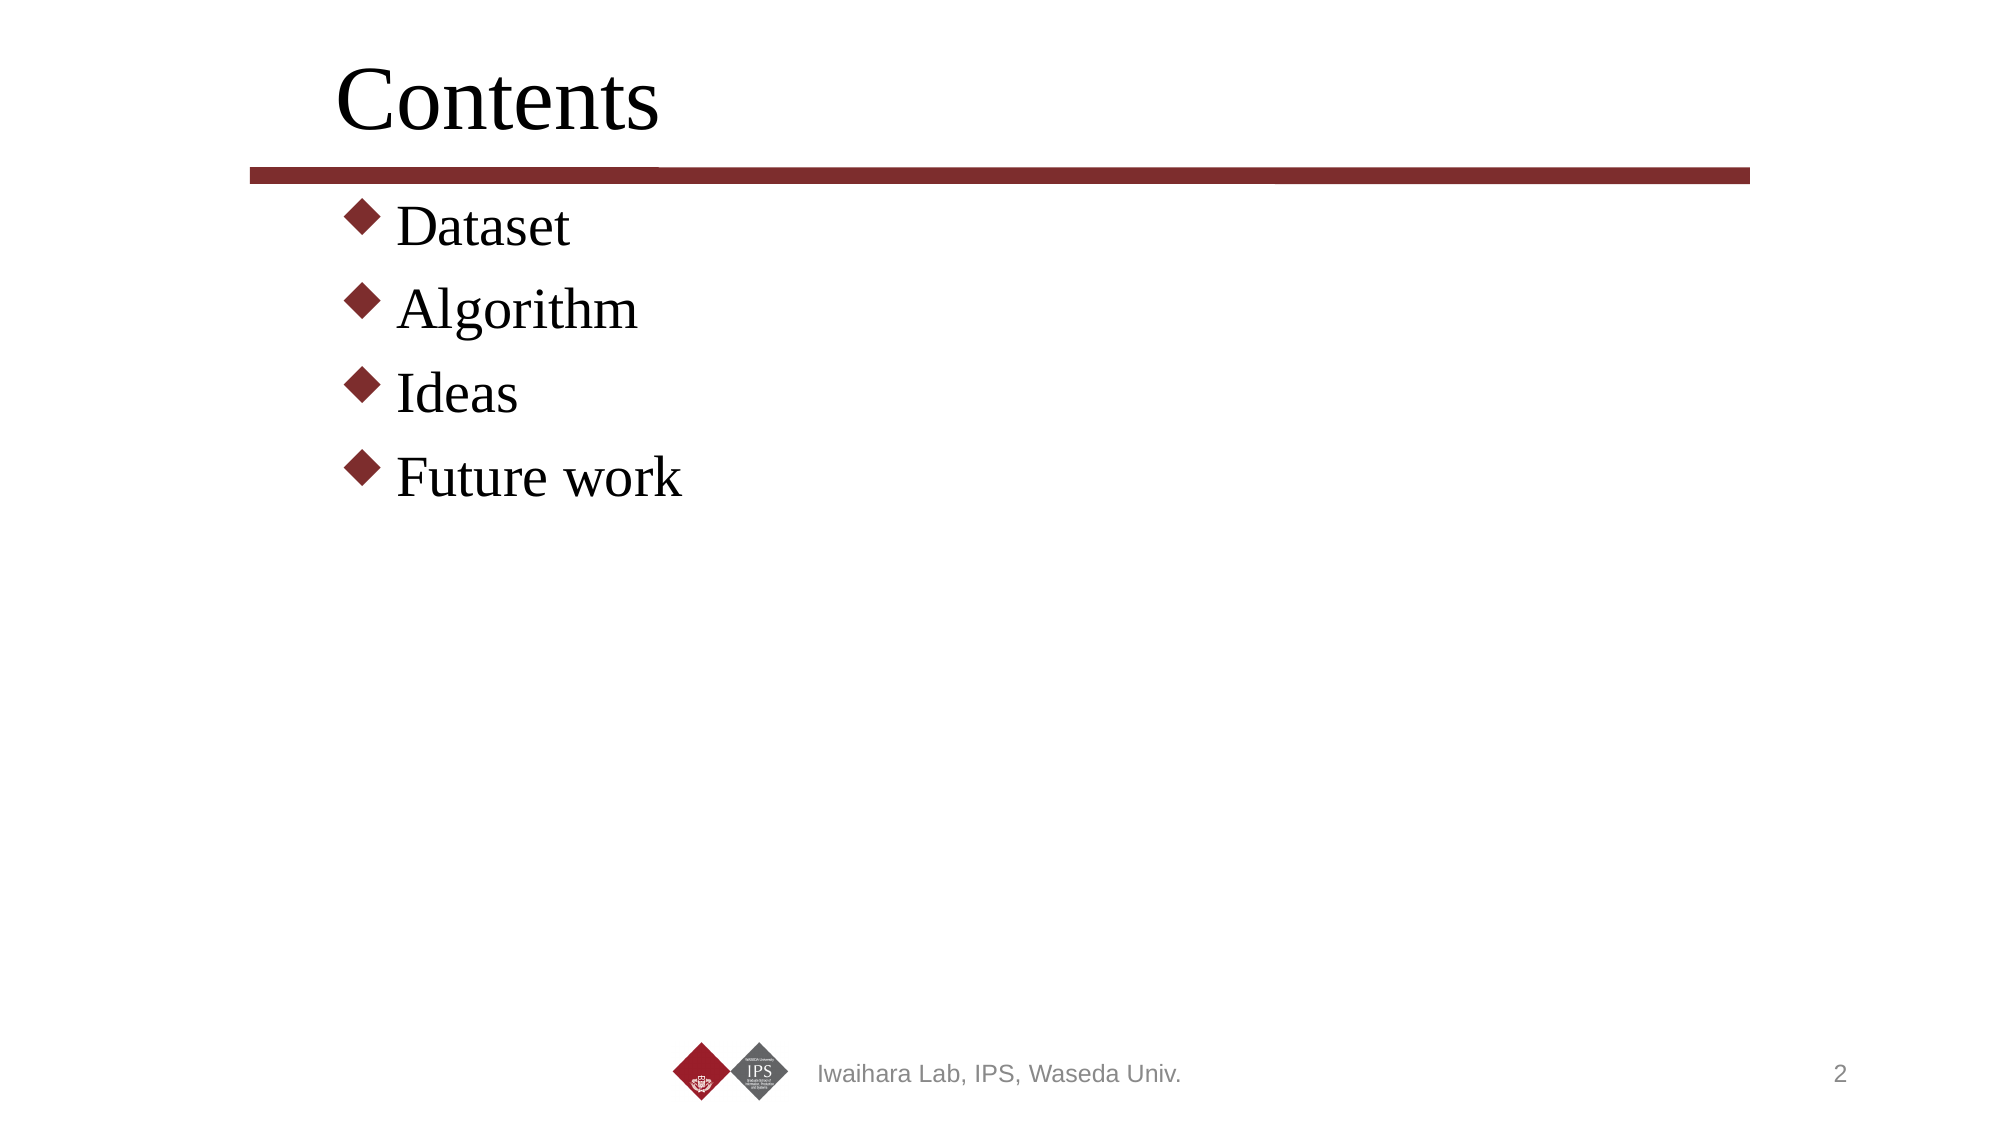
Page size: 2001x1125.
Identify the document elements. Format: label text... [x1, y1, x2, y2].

list Dataset Algorithm Ideas Future work [324, 187, 1675, 1005]
slide_number 2 [1412, 1042, 1863, 1103]
footer Iwaihara Lab, IPS, Waseda Univ. [662, 1042, 1338, 1103]
title Contents [320, 35, 1680, 164]
picture [671, 1041, 789, 1102]
